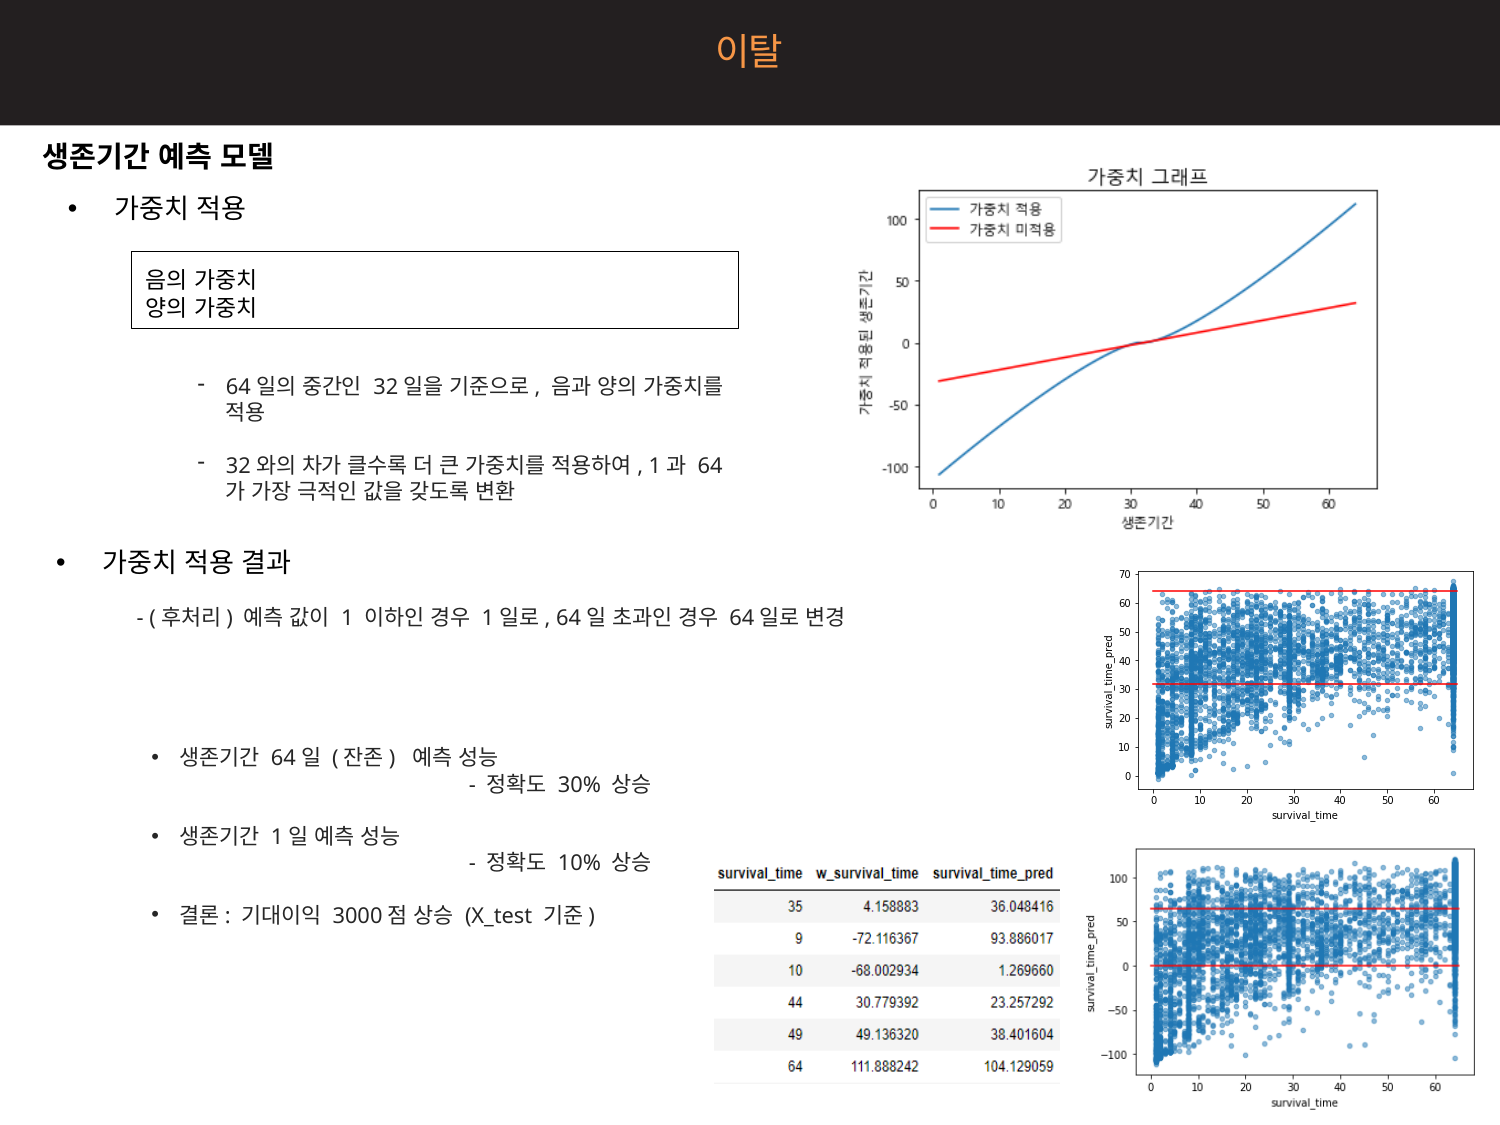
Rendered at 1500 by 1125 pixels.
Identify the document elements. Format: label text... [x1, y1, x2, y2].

picture [830, 160, 1400, 543]
text_box 가중치 적용 [53, 184, 727, 232]
picture [714, 865, 1061, 1085]
text_box 생존기간 예측 모델 [27, 131, 701, 181]
text_box 생존기간 64일 (잔존) 예측 성능 - 정확도 30% 상승 생존기간 1일 예측 성능 - 정확도 10% 상승 결론: 기대이익 3000점 상승 (X_test 기준) [136, 736, 739, 935]
text_box 가중치 적용 결과 [41, 538, 715, 586]
text_box 64일의 중간인 32일을 기준으로, 음과 양의 가중치를 적용 32와의 차가 클수록 더 큰 가중치를 적용하여, 1과 64가 가장 극적인 값을 갖도록 변환 [183, 365, 762, 512]
picture [1080, 833, 1483, 1116]
text_box 유저 이탈 예측 Lineage [478, 0, 1022, 135]
text_box [1022, 0, 1500, 127]
picture [1089, 561, 1483, 826]
text_box [0, 0, 478, 127]
text_box - (후처리) 예측 값이 1 이하인 경우 1일로, 64일 초과인 경우 64일로 변경 [121, 596, 1046, 638]
